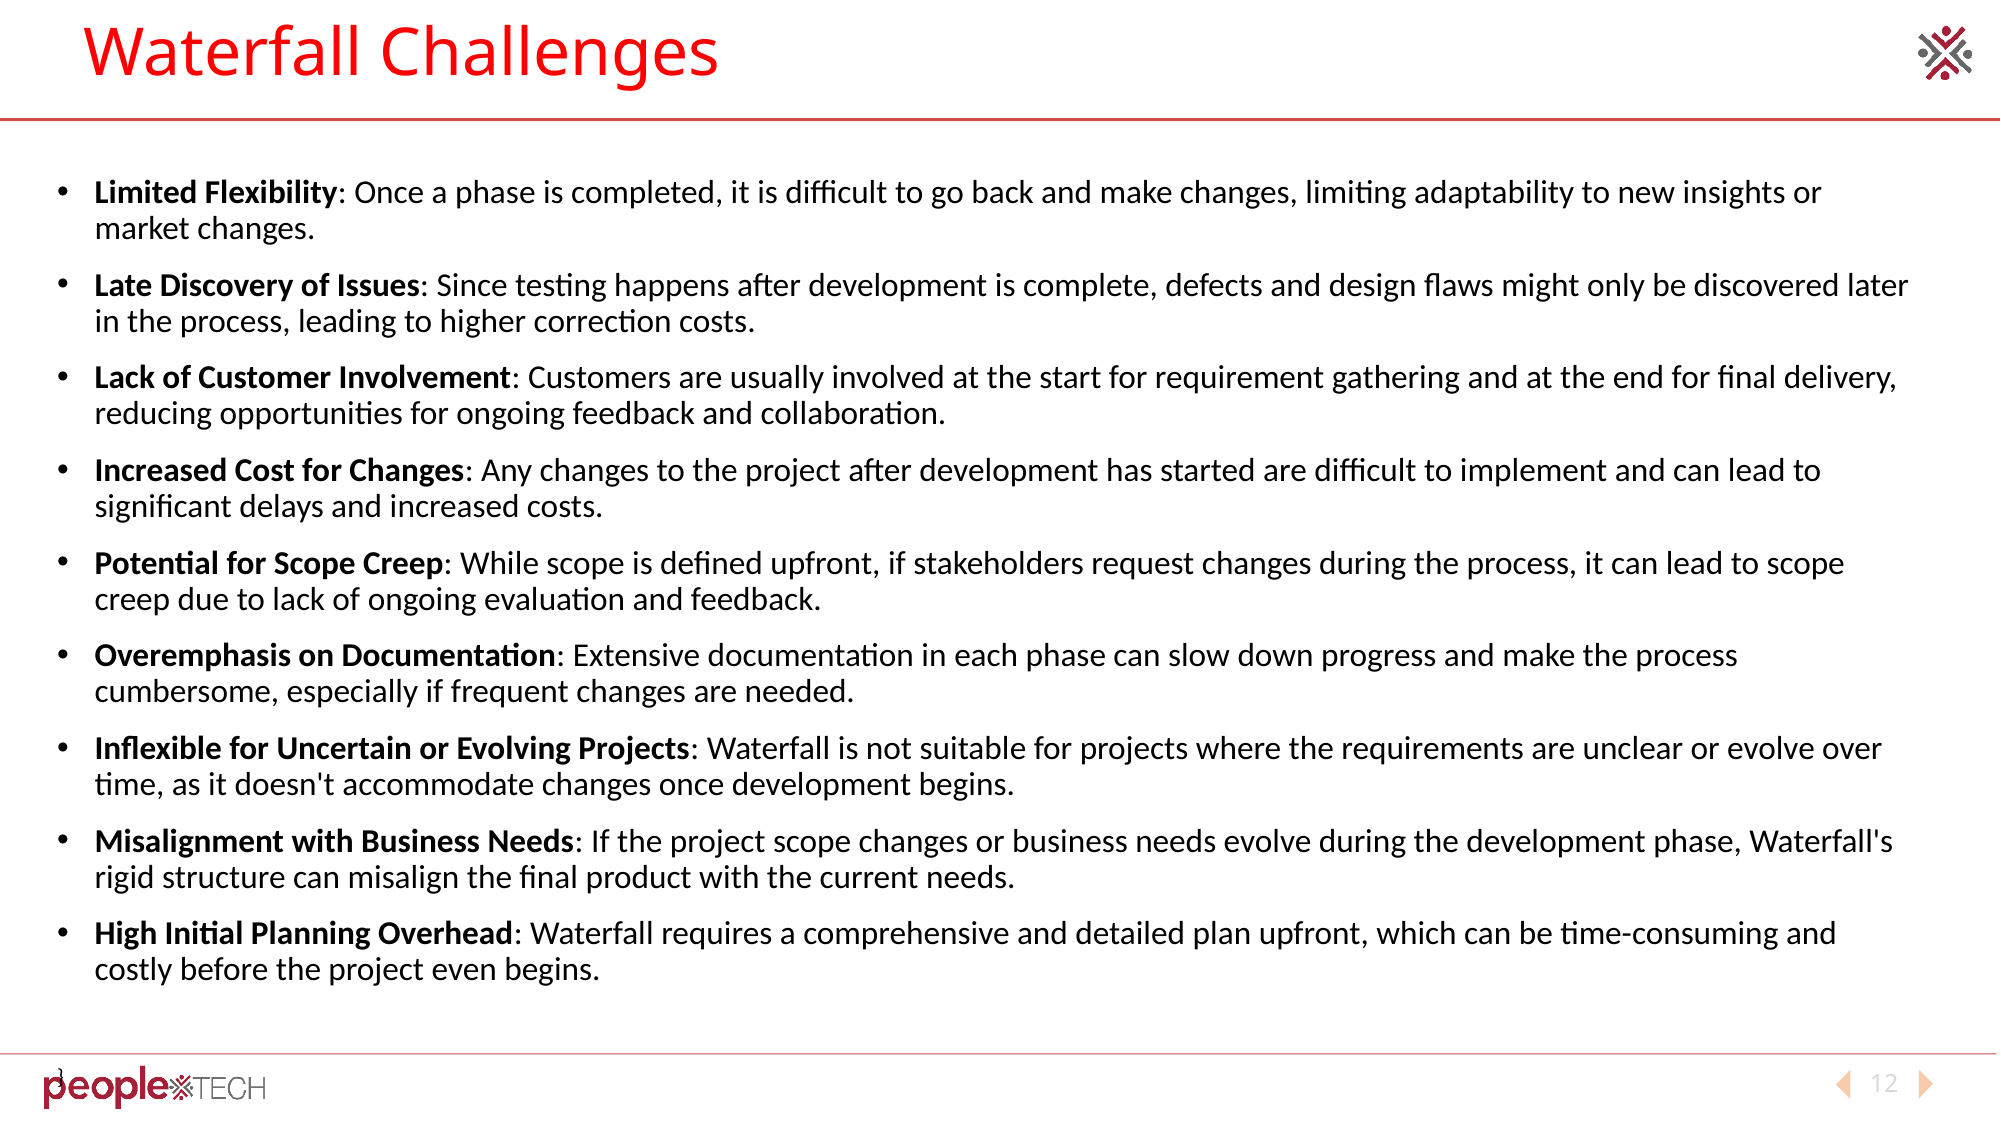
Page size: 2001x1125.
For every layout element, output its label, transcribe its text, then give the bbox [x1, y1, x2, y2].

list Limited Flexibility: Once a phase is completed, it is difficult to go back and make changes, limiting adaptability to new insights or market changes. Late Discovery of Issues: Since testing happens after development is complete, defects and design flaws might only be discovered later in the process, leading to higher correction costs. Lack of Customer Involvement: Customers are usually involved at the start for requirement gathering and at the end for final delivery, reducing opportunities for ongoing feedback and collaboration. Increased Cost for Changes: Any changes to the project after development has started are difficult to implement and can lead to significant delays and increased costs. Potential for Scope Creep: While scope is defined upfront, if stakeholders request changes during the process, it can lead to scope creep due to lack of ongoing evaluation and feedback. Overemphasis on Documentation: Extensive documentation in each phase can slow down progress and make the process cumbersome, especially if frequent changes are needed. Inflexible for Uncertain or Evolving Projects: Waterfall is not suitable for projects where the requirements are unclear or evolve over time, as it doesn't accommodate changes once development begins. Misalignment with Business Needs: If the project scope changes or business needs evolve during the development phase, Waterfall's rigid structure can misalign the final product with the current needs. High Initial Planning Overhead: Waterfall requires a comprehensive and detailed plan upfront, which can be time-consuming and costly before the project even begins. } [41, 167, 1927, 1054]
picture [31, 1059, 275, 1115]
title Waterfall Challenges [68, 10, 1896, 98]
picture [1918, 26, 1972, 80]
